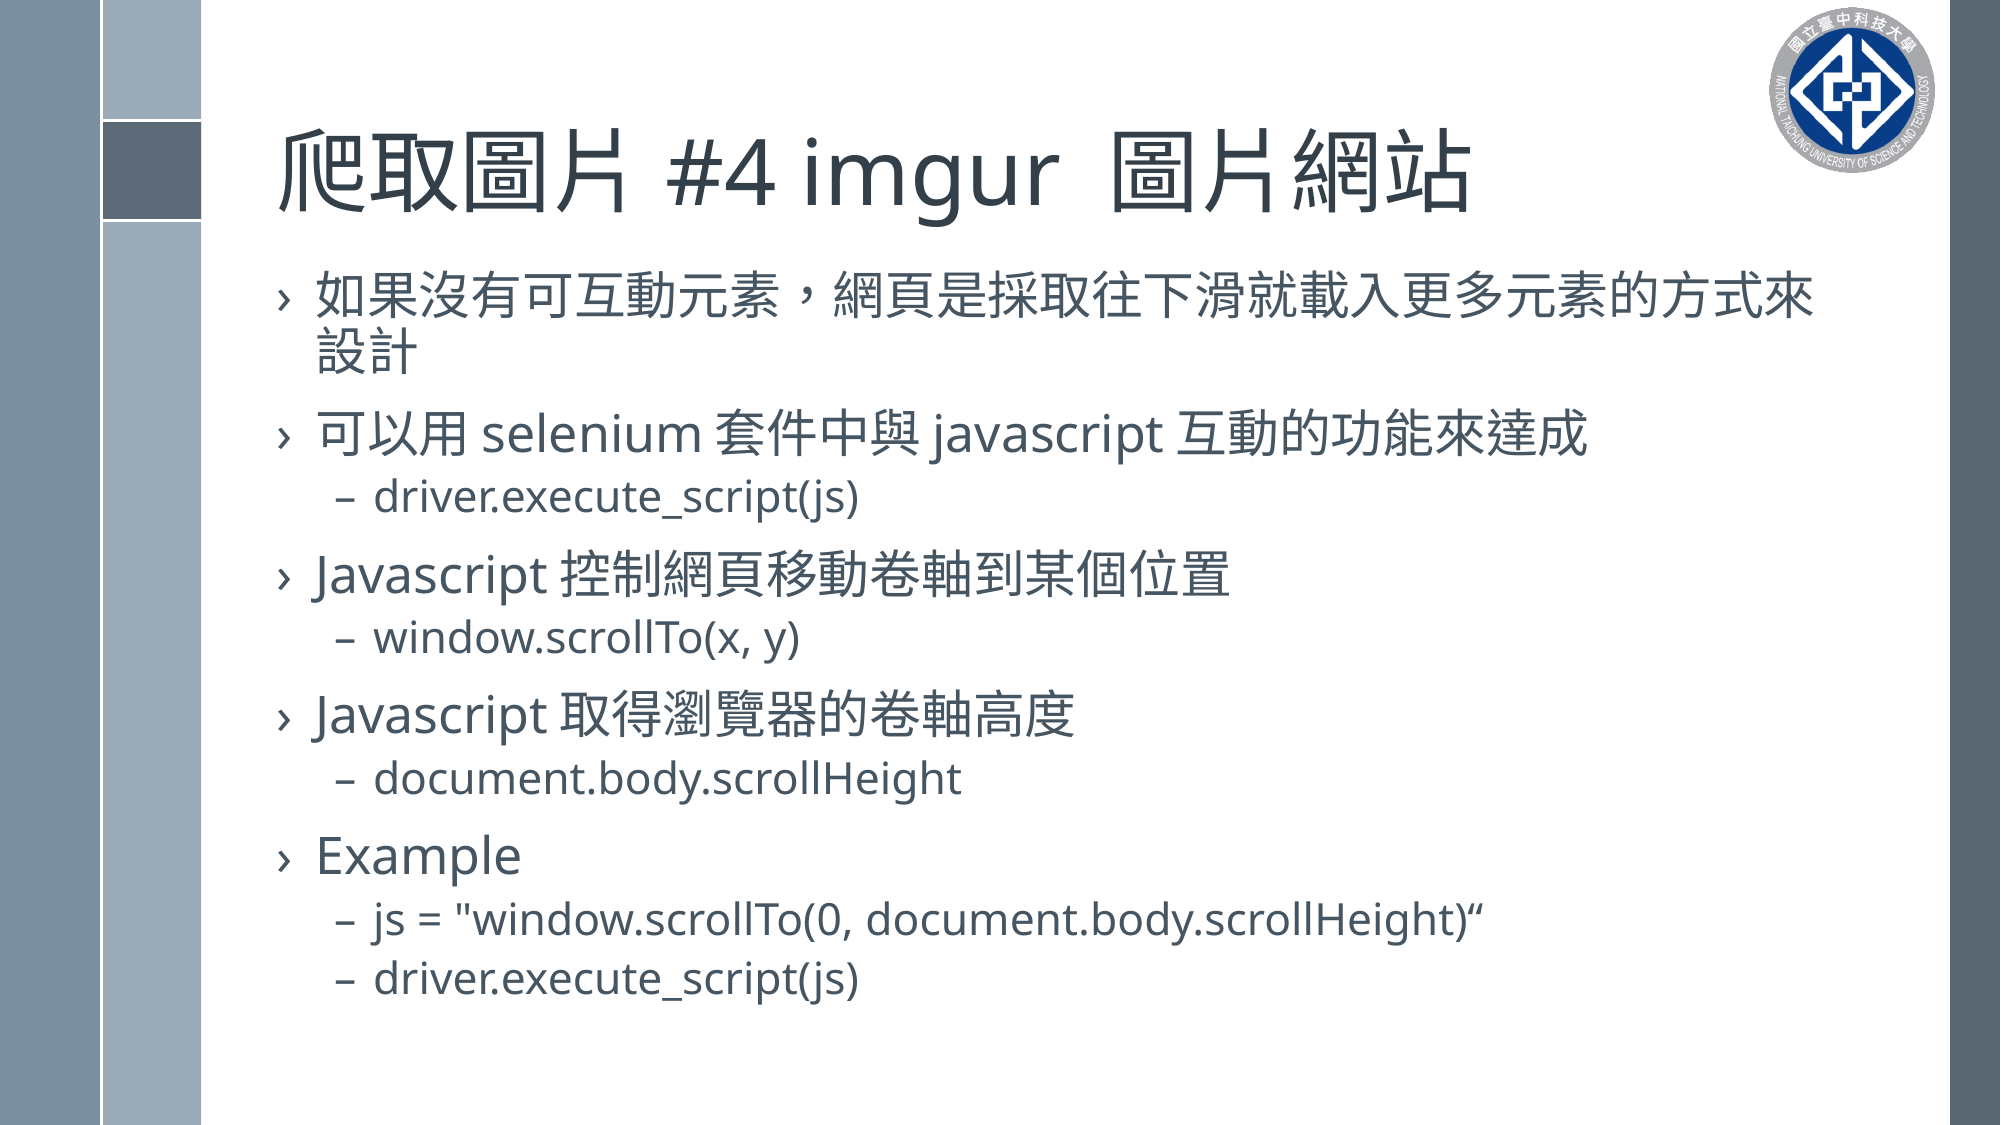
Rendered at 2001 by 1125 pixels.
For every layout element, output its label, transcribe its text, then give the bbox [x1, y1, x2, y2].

title 爬取圖片#4 imgur 圖片網站 [261, 29, 1867, 233]
list 如果沒有可互動元素，網頁是採取往下滑就載入更多元素的方式來設計 可以用selenium套件中與javascript互動的功能來達成 driver.execute_script(js) Javascript控制網頁移動卷軸到某個位置 window.scrollTo(x, y) Javascript取得瀏覽器的卷軸高度 document.body.scrollHeight Example js = "window.scrollTo(0, document.body.scrollHeight)“ driver.execute_script(js) [261, 262, 1867, 1013]
picture [1769, 7, 1935, 173]
